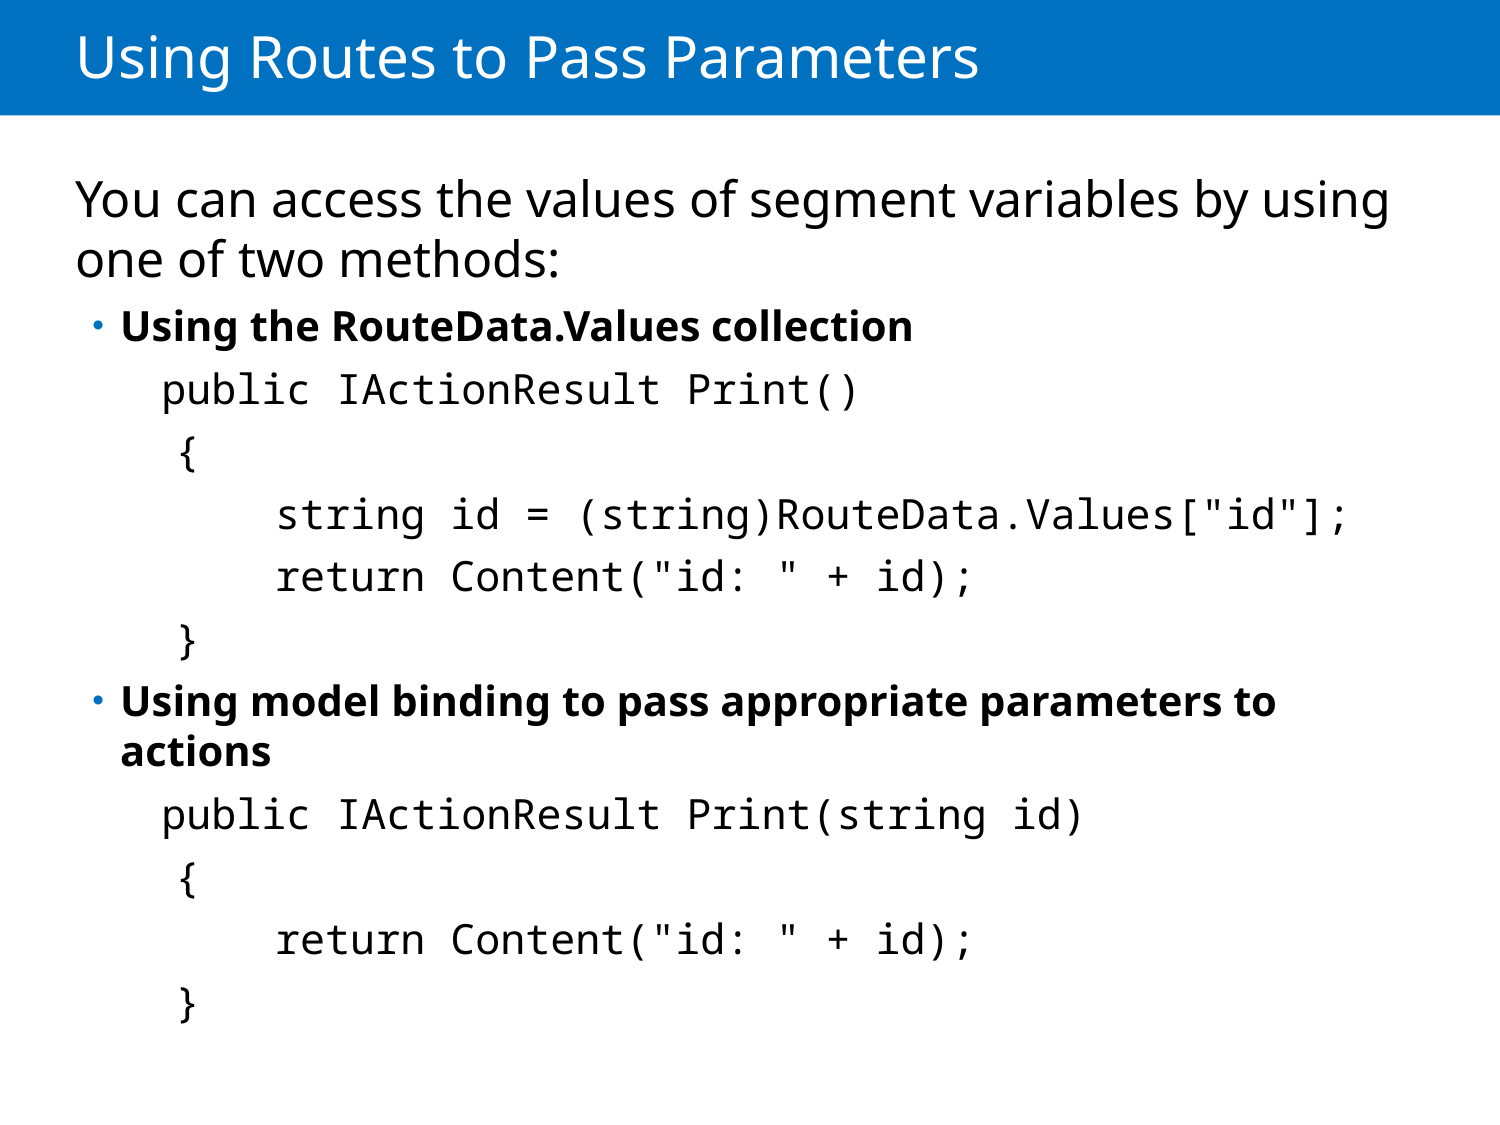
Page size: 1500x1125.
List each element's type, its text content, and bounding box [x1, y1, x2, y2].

title Using Routes to Pass Parameters [75, 0, 1351, 122]
text_box You can access the values of segment variables by using one of two methods: Using the RouteData.Values collection public IActionResult Print() { string id = (string)RouteData.Values["id"]; return Content("id: " + id); } Using model binding to pass appropriate parameters to actions public IActionResult Print(string id) { return Content("id: " + id); } [75, 167, 1408, 1012]
